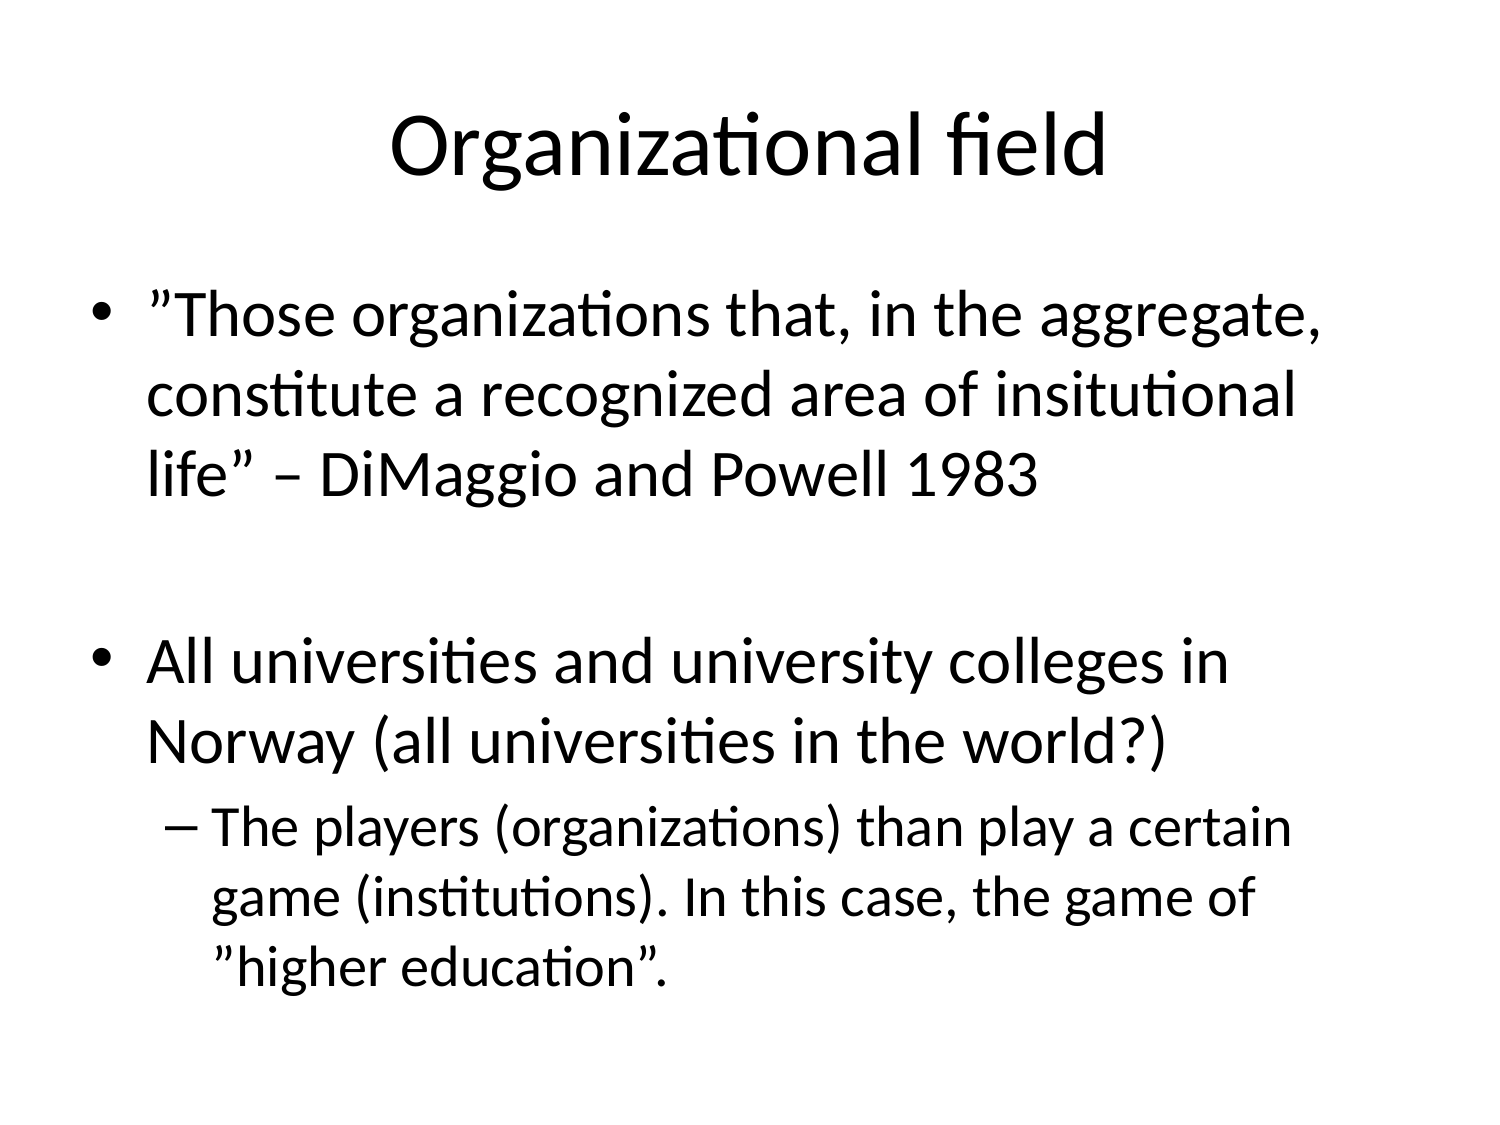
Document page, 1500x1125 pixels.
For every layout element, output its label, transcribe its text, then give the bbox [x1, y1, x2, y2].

list ”Those organizations that, in the aggregate, constitute a recognized area of insitutional life” – DiMaggio and Powell 1983 All universities and university colleges in Norway (all universities in the world?) The players (organizations) than play a certain game (institutions). In this case, the game of ”higher education”. [75, 262, 1425, 1005]
title Organizational field [75, 45, 1425, 233]
